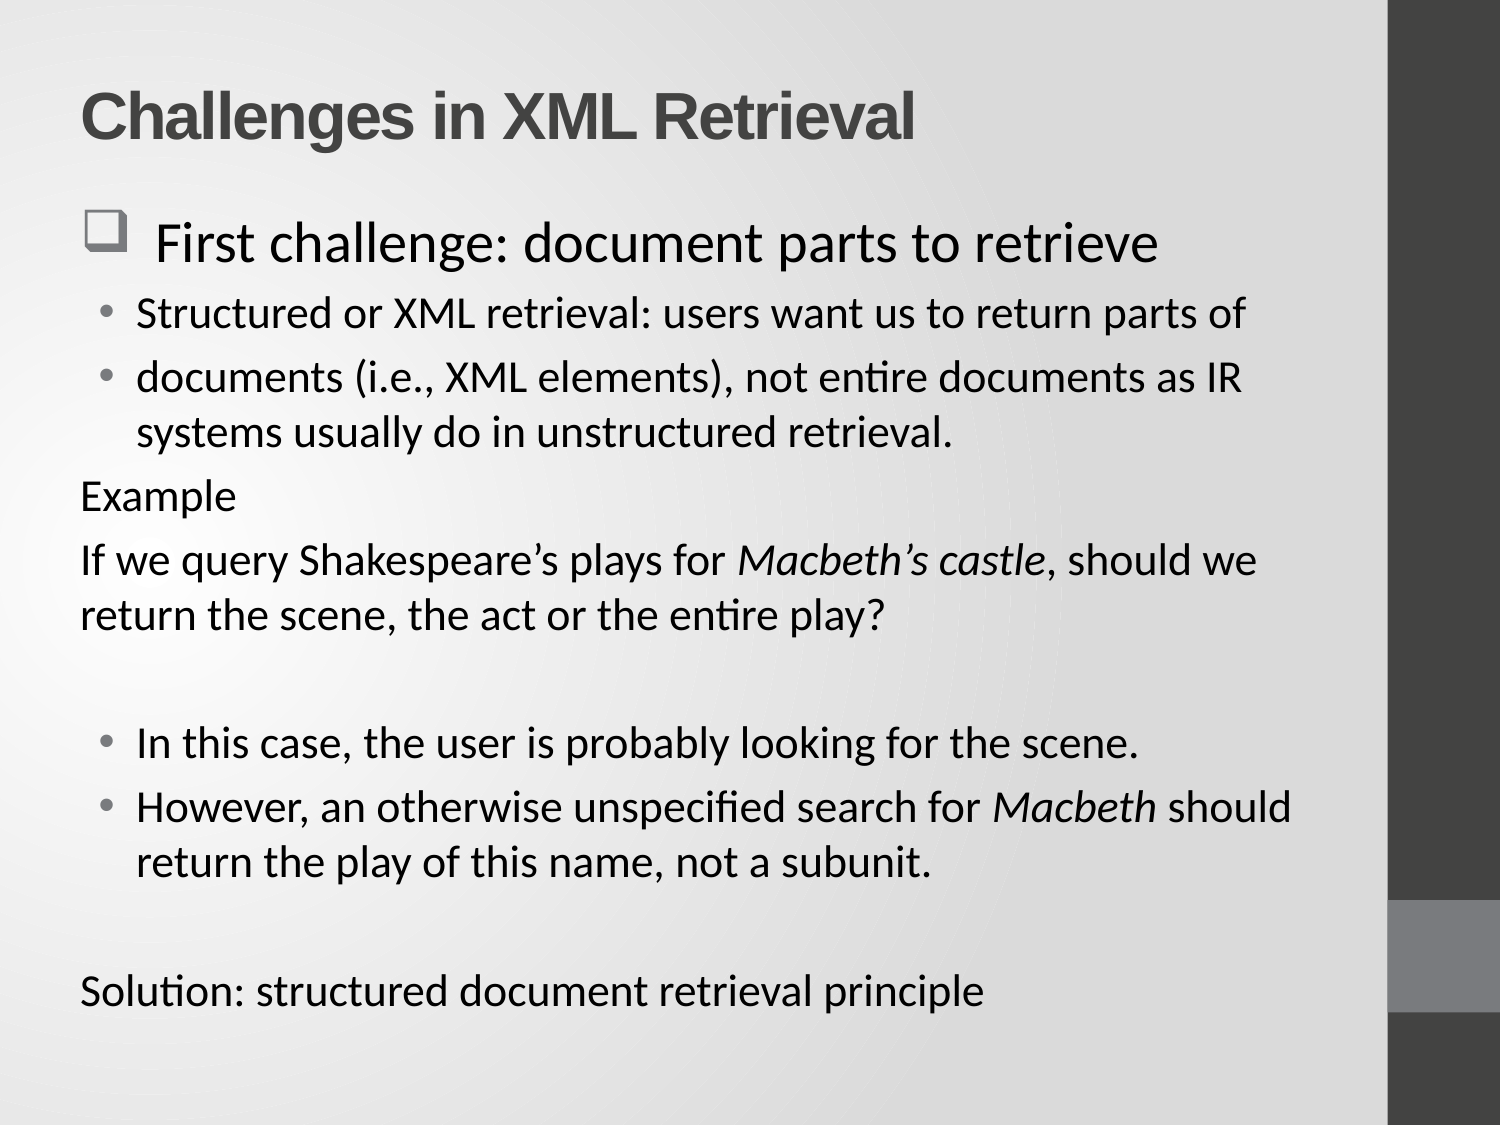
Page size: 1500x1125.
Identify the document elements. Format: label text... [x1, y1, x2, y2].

title Challenges in XML Retrieval [64, 19, 1315, 196]
list First challenge: document parts to retrieve Structured or XML retrieval: users want us to return parts of documents (i.e., XML elements), not entire documents as IR systems usually do in unstructured retrieval. Example If we query Shakespeare’s plays for Macbeth’s castle, should we return the scene, the act or the entire play? In this case, the user is probably looking for the scene. However, an otherwise unspecified search for Macbeth should return the play of this name, not a subunit. Solution: structured document retrieval principle [64, 196, 1376, 1083]
